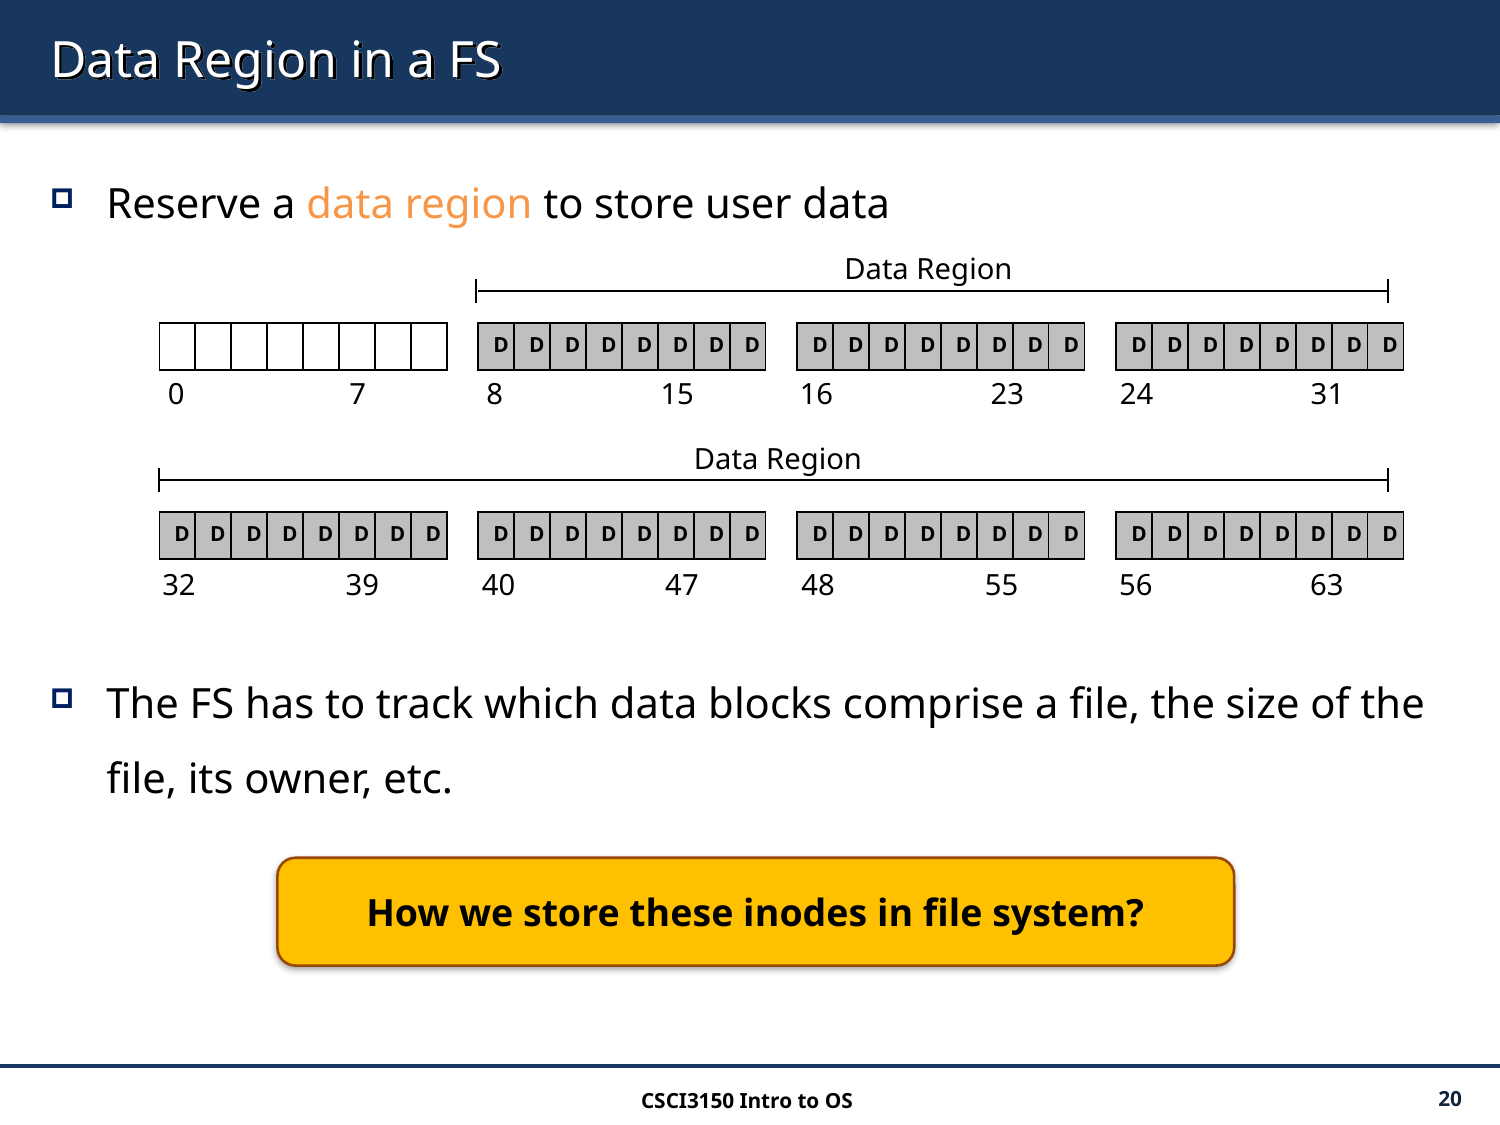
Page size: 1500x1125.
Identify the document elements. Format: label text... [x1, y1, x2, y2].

table_header D [798, 324, 832, 367]
table_header D [1297, 324, 1331, 367]
table_header D [232, 513, 266, 558]
table_header D [304, 513, 338, 558]
table_header D [1225, 324, 1259, 367]
table_header D [1225, 513, 1259, 558]
table_header D [942, 513, 976, 558]
table_header D [160, 513, 194, 558]
table_header D [1297, 513, 1331, 558]
table_header D [551, 513, 585, 558]
table_header D [479, 324, 513, 367]
text_box 0 7 [153, 367, 449, 418]
table_header D [906, 324, 940, 367]
table_header D [1049, 324, 1084, 367]
table_header [160, 324, 194, 367]
table_header [412, 324, 446, 367]
text_box Data Region [679, 432, 883, 479]
table_header D [1189, 513, 1223, 558]
table_header D [479, 513, 513, 558]
table_header D [659, 513, 693, 558]
text_box Data Region [829, 243, 1034, 290]
table_header [196, 324, 230, 367]
table_header [304, 324, 338, 367]
table_header D [695, 513, 729, 558]
table_header D [1153, 513, 1187, 558]
table_header D [1333, 513, 1367, 558]
title Data Region in a FS [34, 8, 1477, 106]
table_header D [623, 513, 657, 558]
table_header [232, 324, 266, 367]
table_header D [587, 324, 621, 367]
table_header [268, 324, 302, 367]
table_header D [515, 513, 549, 558]
slide_number 20 [1306, 1081, 1483, 1118]
table_header D [906, 513, 940, 558]
text_box 16 23 [785, 367, 1095, 418]
text_box 32 39 [147, 559, 452, 609]
table_header D [942, 324, 976, 367]
table_header D [196, 513, 230, 558]
table_header D [798, 513, 832, 558]
table_header D [731, 513, 765, 558]
table_header D [1049, 513, 1084, 558]
table_header D [695, 324, 729, 367]
table_cell read [160, 481, 1387, 489]
table_header D [1117, 324, 1151, 367]
table_header D [268, 513, 302, 558]
table_header D [1153, 324, 1187, 367]
text_box How we store these inodes in file system? [274, 854, 1238, 969]
table_header D [870, 513, 904, 558]
text_box 40 47 [467, 559, 766, 609]
table_header D [1014, 324, 1048, 367]
list Reserve a data region to store user data The FS has to track which data blocks comprise a file, the size of the file, its owner, etc. [34, 144, 1477, 1048]
table_header D [870, 324, 904, 367]
table_header D [551, 324, 585, 367]
table_header D [1189, 324, 1223, 367]
table_header D [412, 513, 446, 558]
table_header D [1333, 324, 1367, 367]
text_box 24 31 [1105, 367, 1416, 418]
table_header D [376, 513, 410, 558]
table_header D [1261, 324, 1295, 367]
table_header D [623, 324, 657, 367]
table_header [376, 324, 410, 367]
footer CSCI3150 Intro to OS [497, 1079, 997, 1117]
text_box 8 15 [471, 367, 768, 418]
table_header D [340, 513, 374, 558]
text_box 56 63 [1104, 559, 1416, 609]
text_box 48 55 [786, 559, 1096, 609]
table_header D [1261, 513, 1295, 558]
table_header D [978, 324, 1012, 367]
table_cell read [477, 292, 1387, 300]
table_header D [1368, 324, 1403, 367]
table_header D [1368, 513, 1403, 558]
table_header D [659, 324, 693, 367]
table_header D [587, 513, 621, 558]
table_header D [1117, 513, 1151, 558]
table_header D [1014, 513, 1048, 558]
table_header D [834, 513, 868, 558]
table_header D [515, 324, 549, 367]
table_header D [834, 324, 868, 367]
table_header D [978, 513, 1012, 558]
table_header [340, 324, 374, 367]
table_header D [731, 324, 765, 367]
